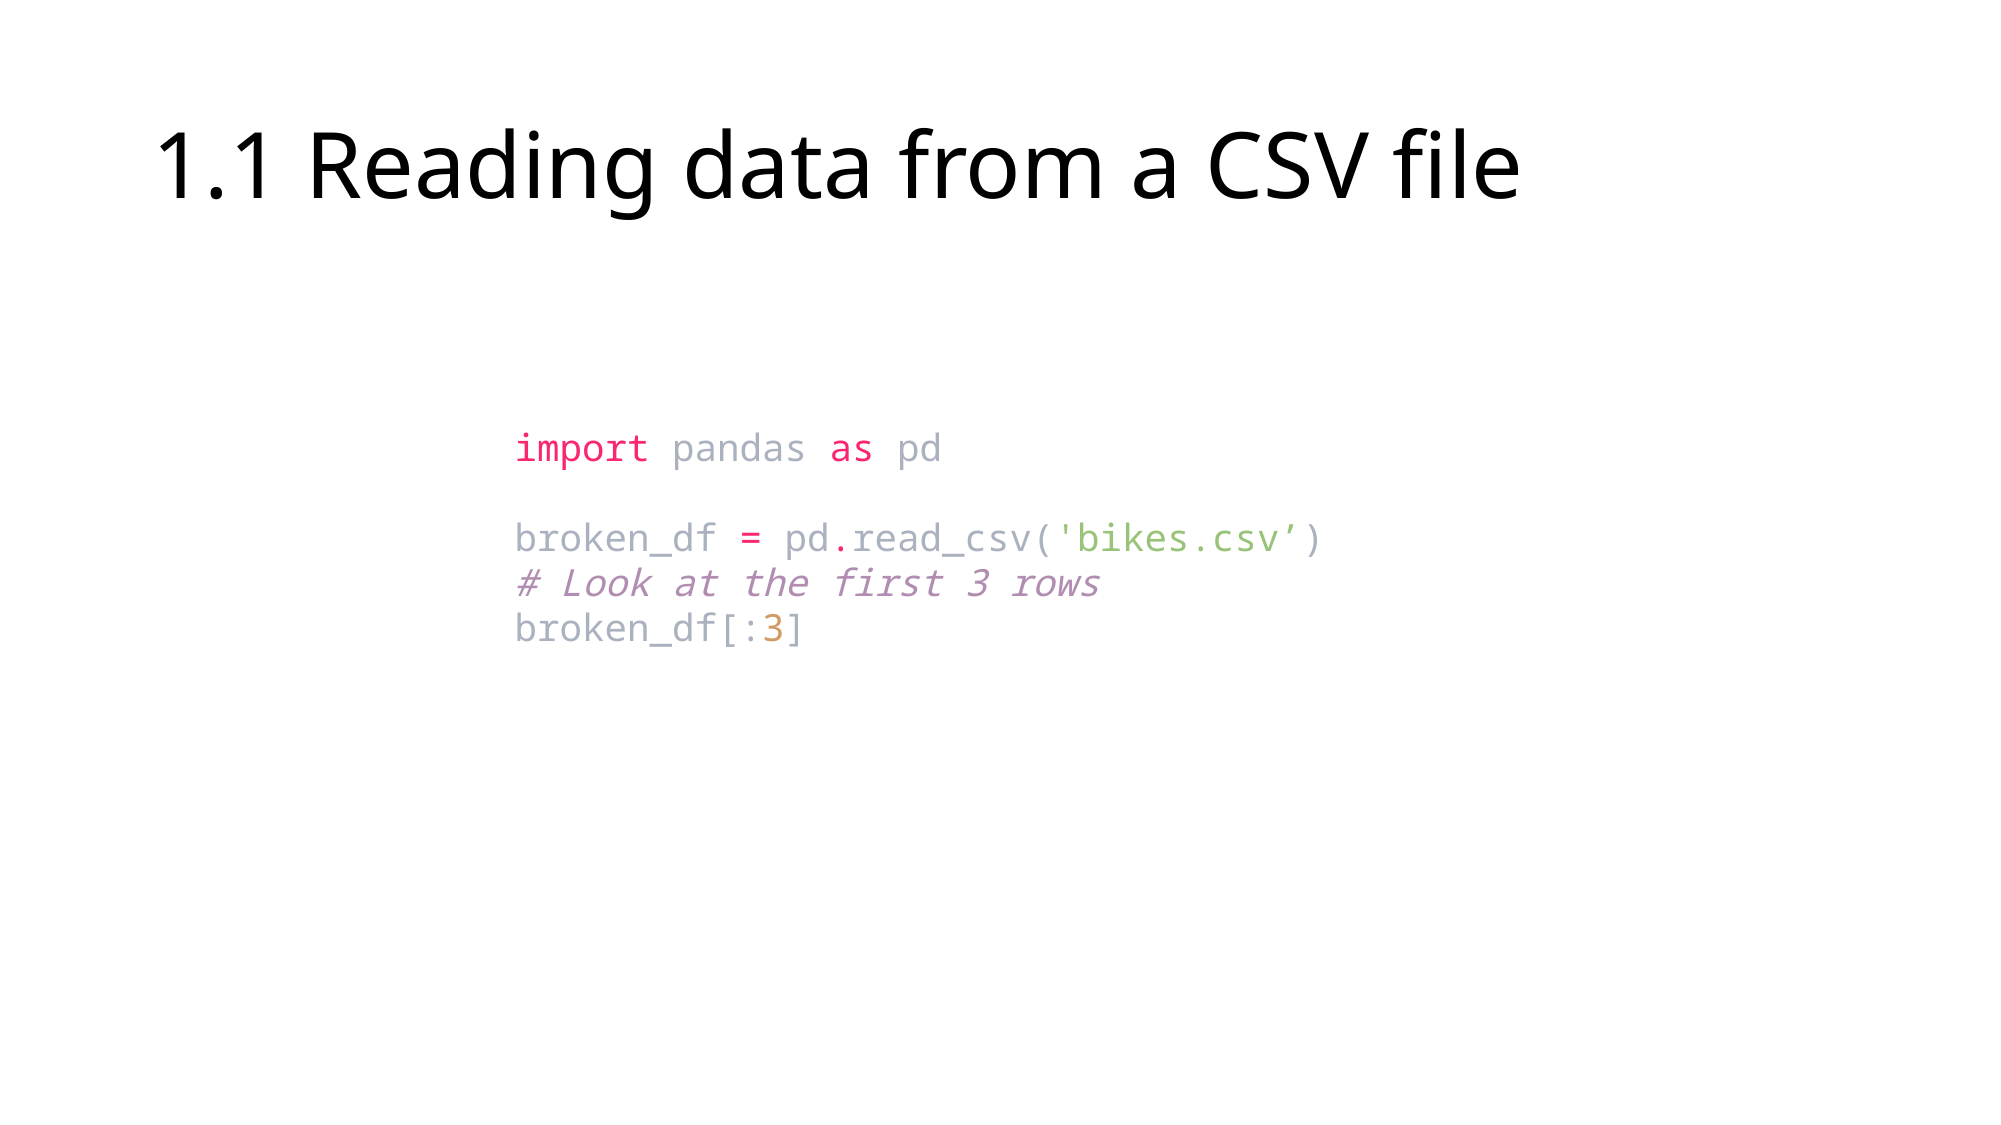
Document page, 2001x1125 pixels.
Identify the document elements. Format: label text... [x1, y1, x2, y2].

text_box import pandas as pd broken_df = pd.read_csv('bikes.csv’) # Look at the first 3 rows broken_df[:3] [499, 416, 1535, 657]
title 1.1 Reading data from a CSV file [137, 59, 1863, 278]
